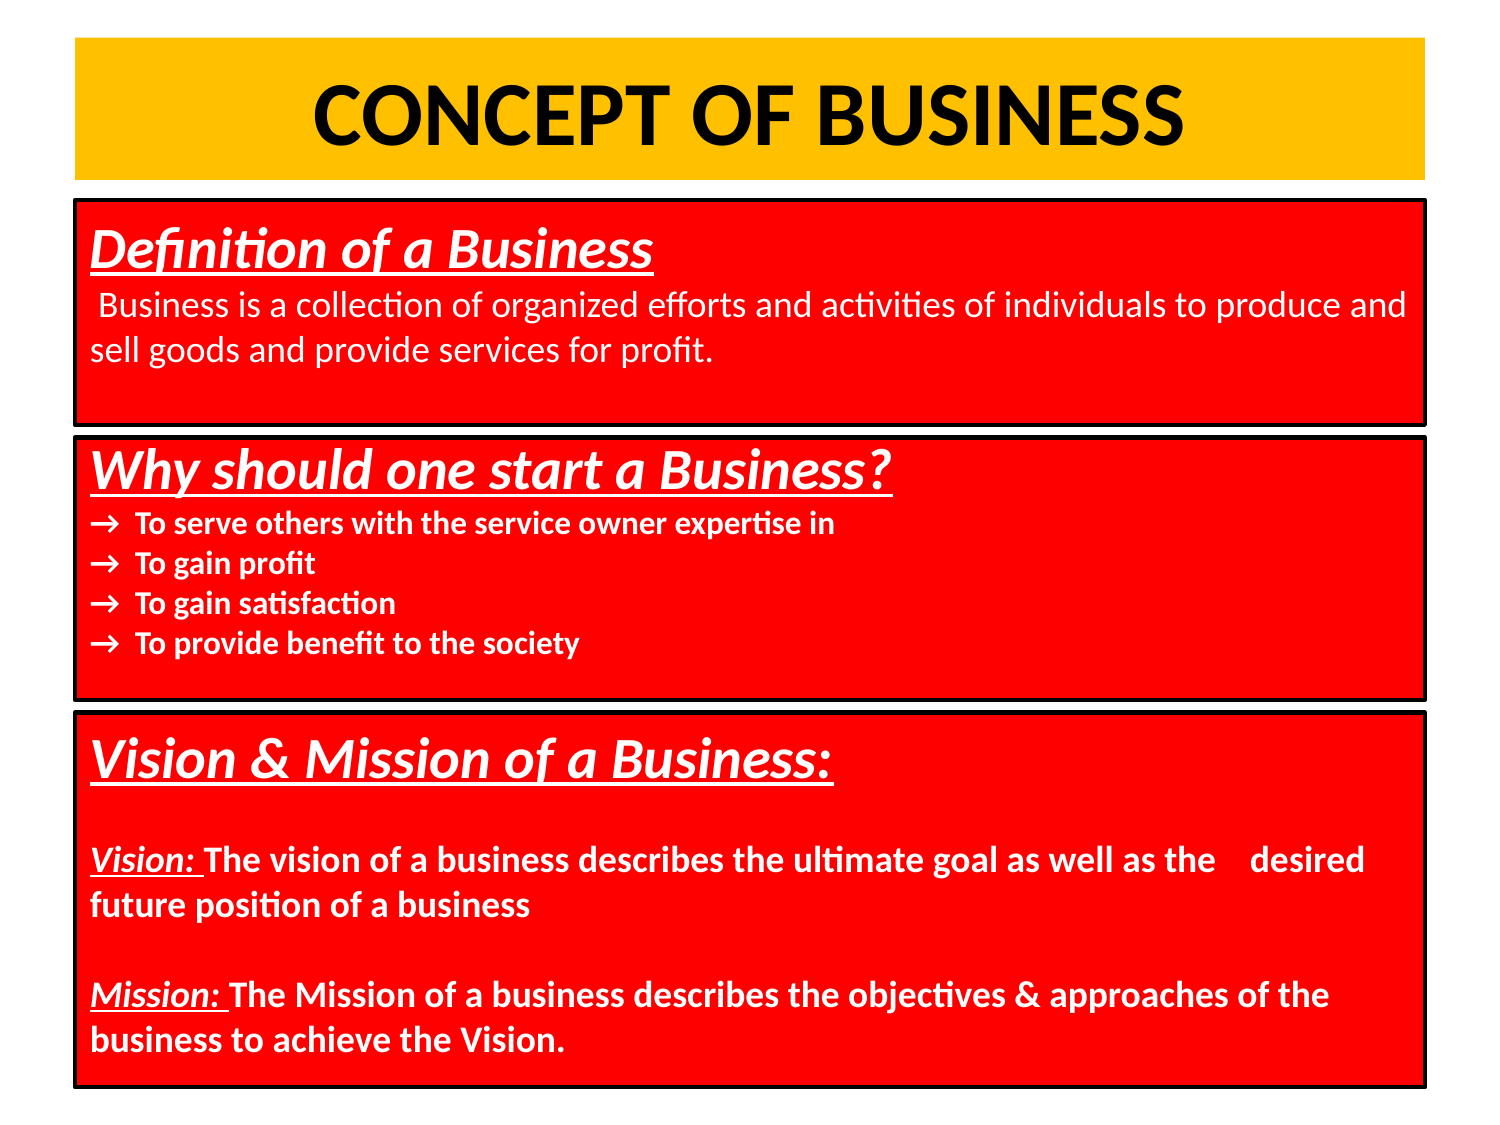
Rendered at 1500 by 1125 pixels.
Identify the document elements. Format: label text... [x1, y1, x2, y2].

text_box Definition of a Business Business is a collection of organized efforts and activities of individuals to produce and sell goods and provide services for profit. [73, 198, 1427, 427]
text_box Why should one start a Business? → To serve others with the service owner expertise in → To gain profit → To gain satisfaction → To provide benefit to the society [73, 435, 1427, 702]
title CONCEPT OF BUSINESS [75, 37, 1425, 180]
text_box Vision & Mission of a Business: Vision: The vision of a business describes the ultimate goal as well as the desired future position of a business Mission: The Mission of a business describes the objectives & approaches of the business to achieve the Vision. [73, 710, 1427, 1089]
